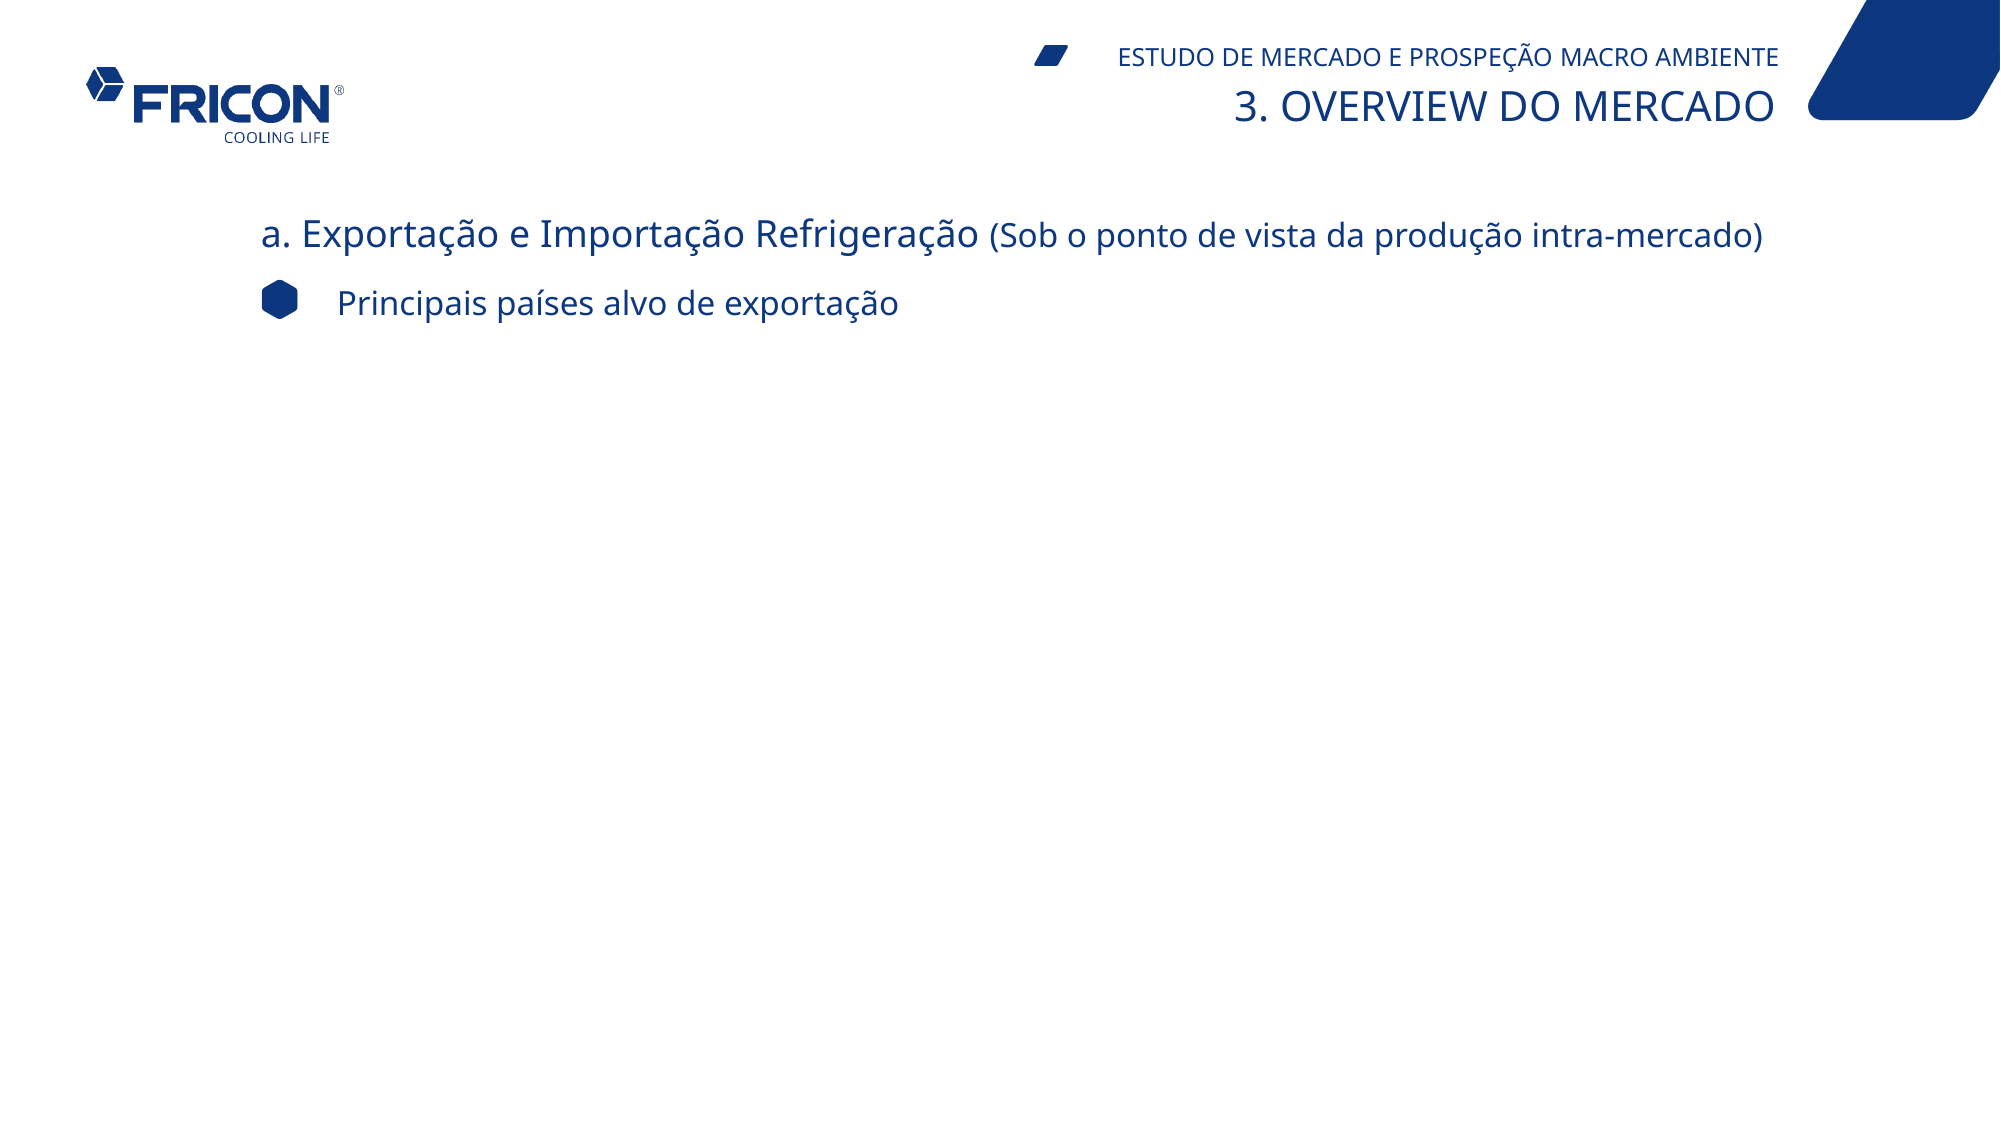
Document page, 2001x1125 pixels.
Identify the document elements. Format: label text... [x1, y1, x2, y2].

picture [1034, 45, 1068, 66]
picture [1794, 0, 2000, 129]
text_box a. Exportação e Importação Refrigeração (Sob o ponto de vista da produção intra-mercado) [246, 202, 1791, 263]
picture [86, 67, 344, 143]
text_box ESTUDO DE MERCADO E PROSPEÇÃO MACRO AMBIENTE [1054, 33, 1794, 79]
text_box Principais países alvo de exportação [322, 274, 1408, 330]
picture [260, 278, 299, 320]
text_box 3. OVERVIEW DO MERCADO [1121, 79, 1791, 138]
